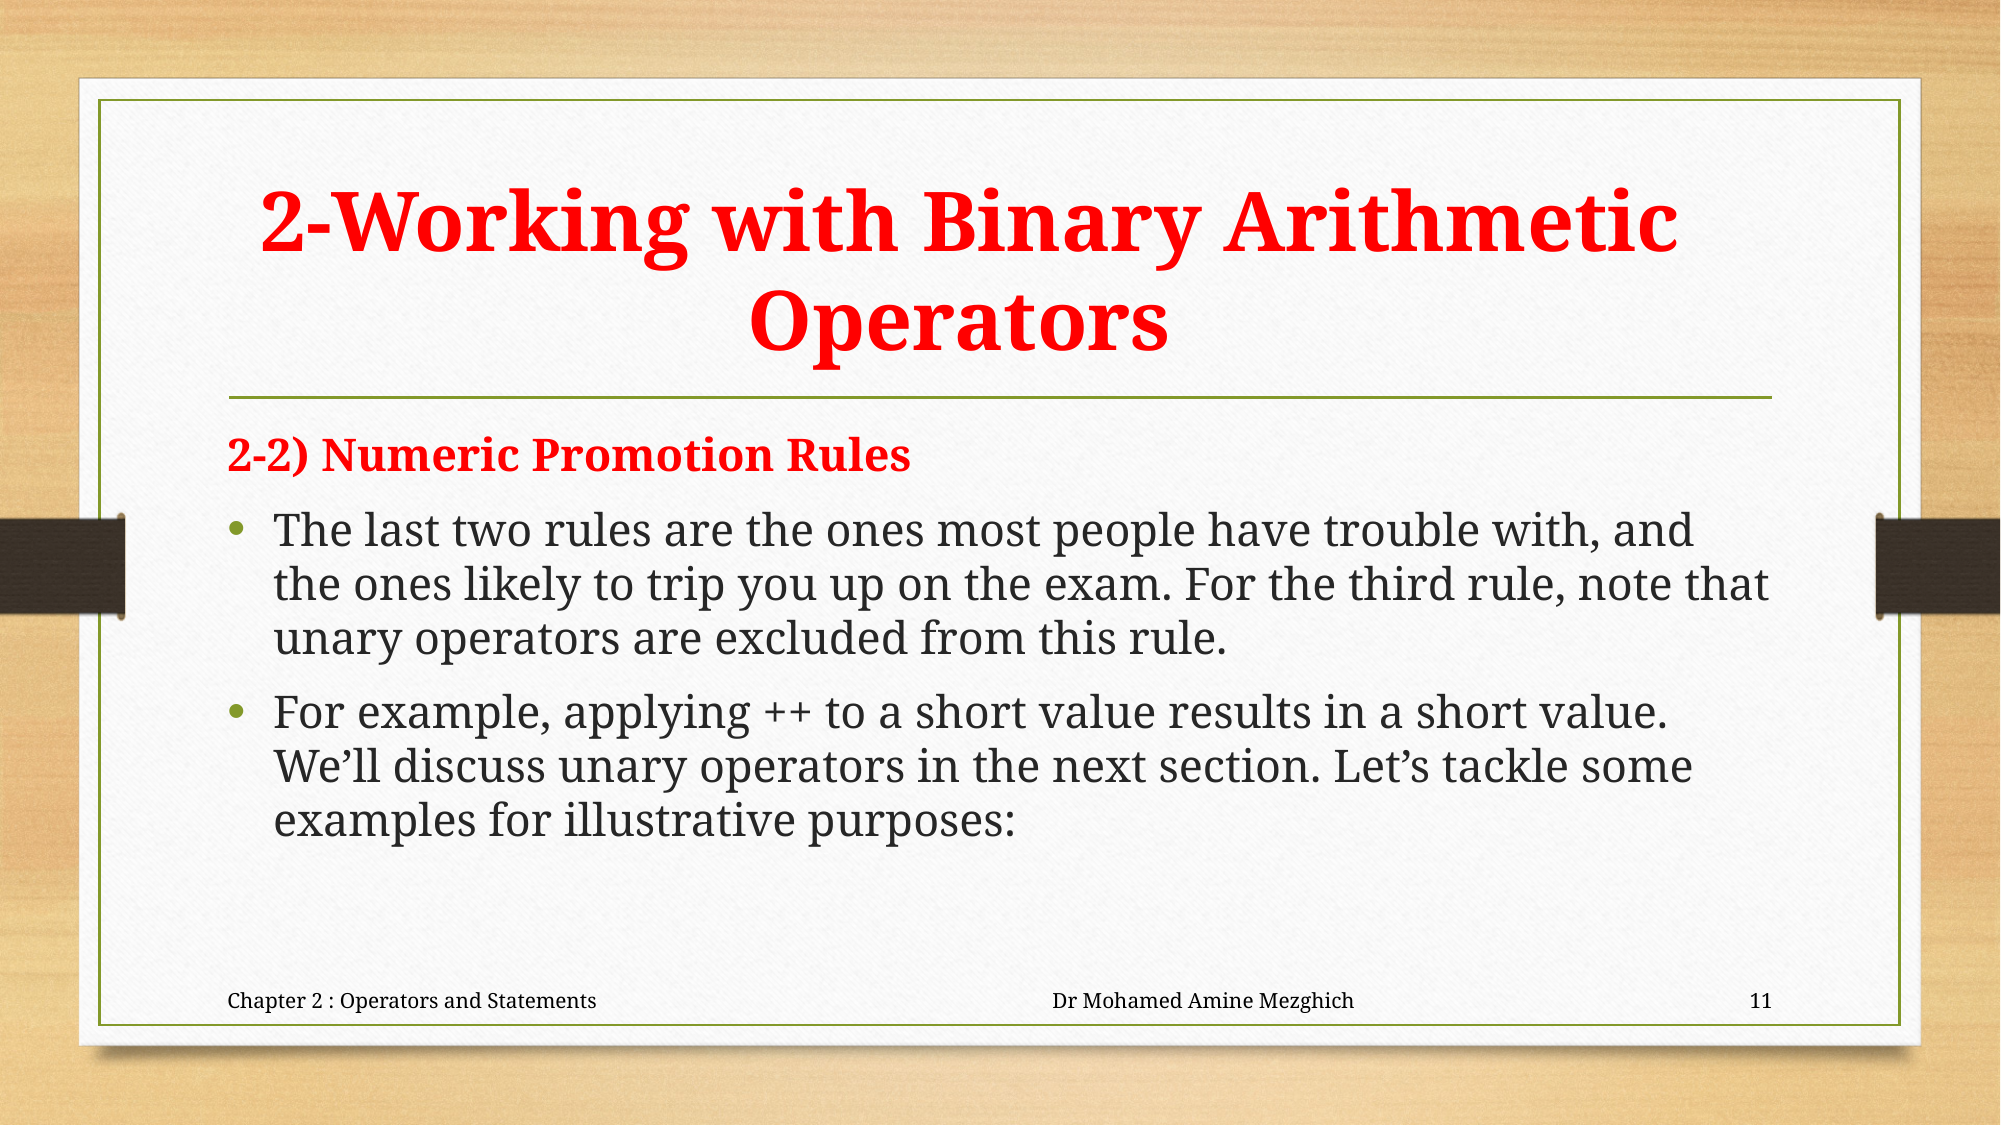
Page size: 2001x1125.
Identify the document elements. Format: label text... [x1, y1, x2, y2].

footer Chapter 2 : Operators and Statements Dr Mohamed Amine Mezghich [212, 979, 1411, 1025]
picture [0, 0, 2001, 1125]
title 2-Working with Binary Arithmetic Operators [87, 161, 1854, 375]
list 2-2) Numeric Promotion Rules The last two rules are the ones most people have trouble with, and the ones likely to trip you up on the exam. For the third rule, note that unary operators are excluded from this rule. For example, applying ++ to a short value results in a short value. We’ll discuss unary operators in the next section. Let’s tackle some examples for illustrative purposes: [212, 419, 1788, 964]
slide_number 11 [1698, 979, 1788, 1025]
